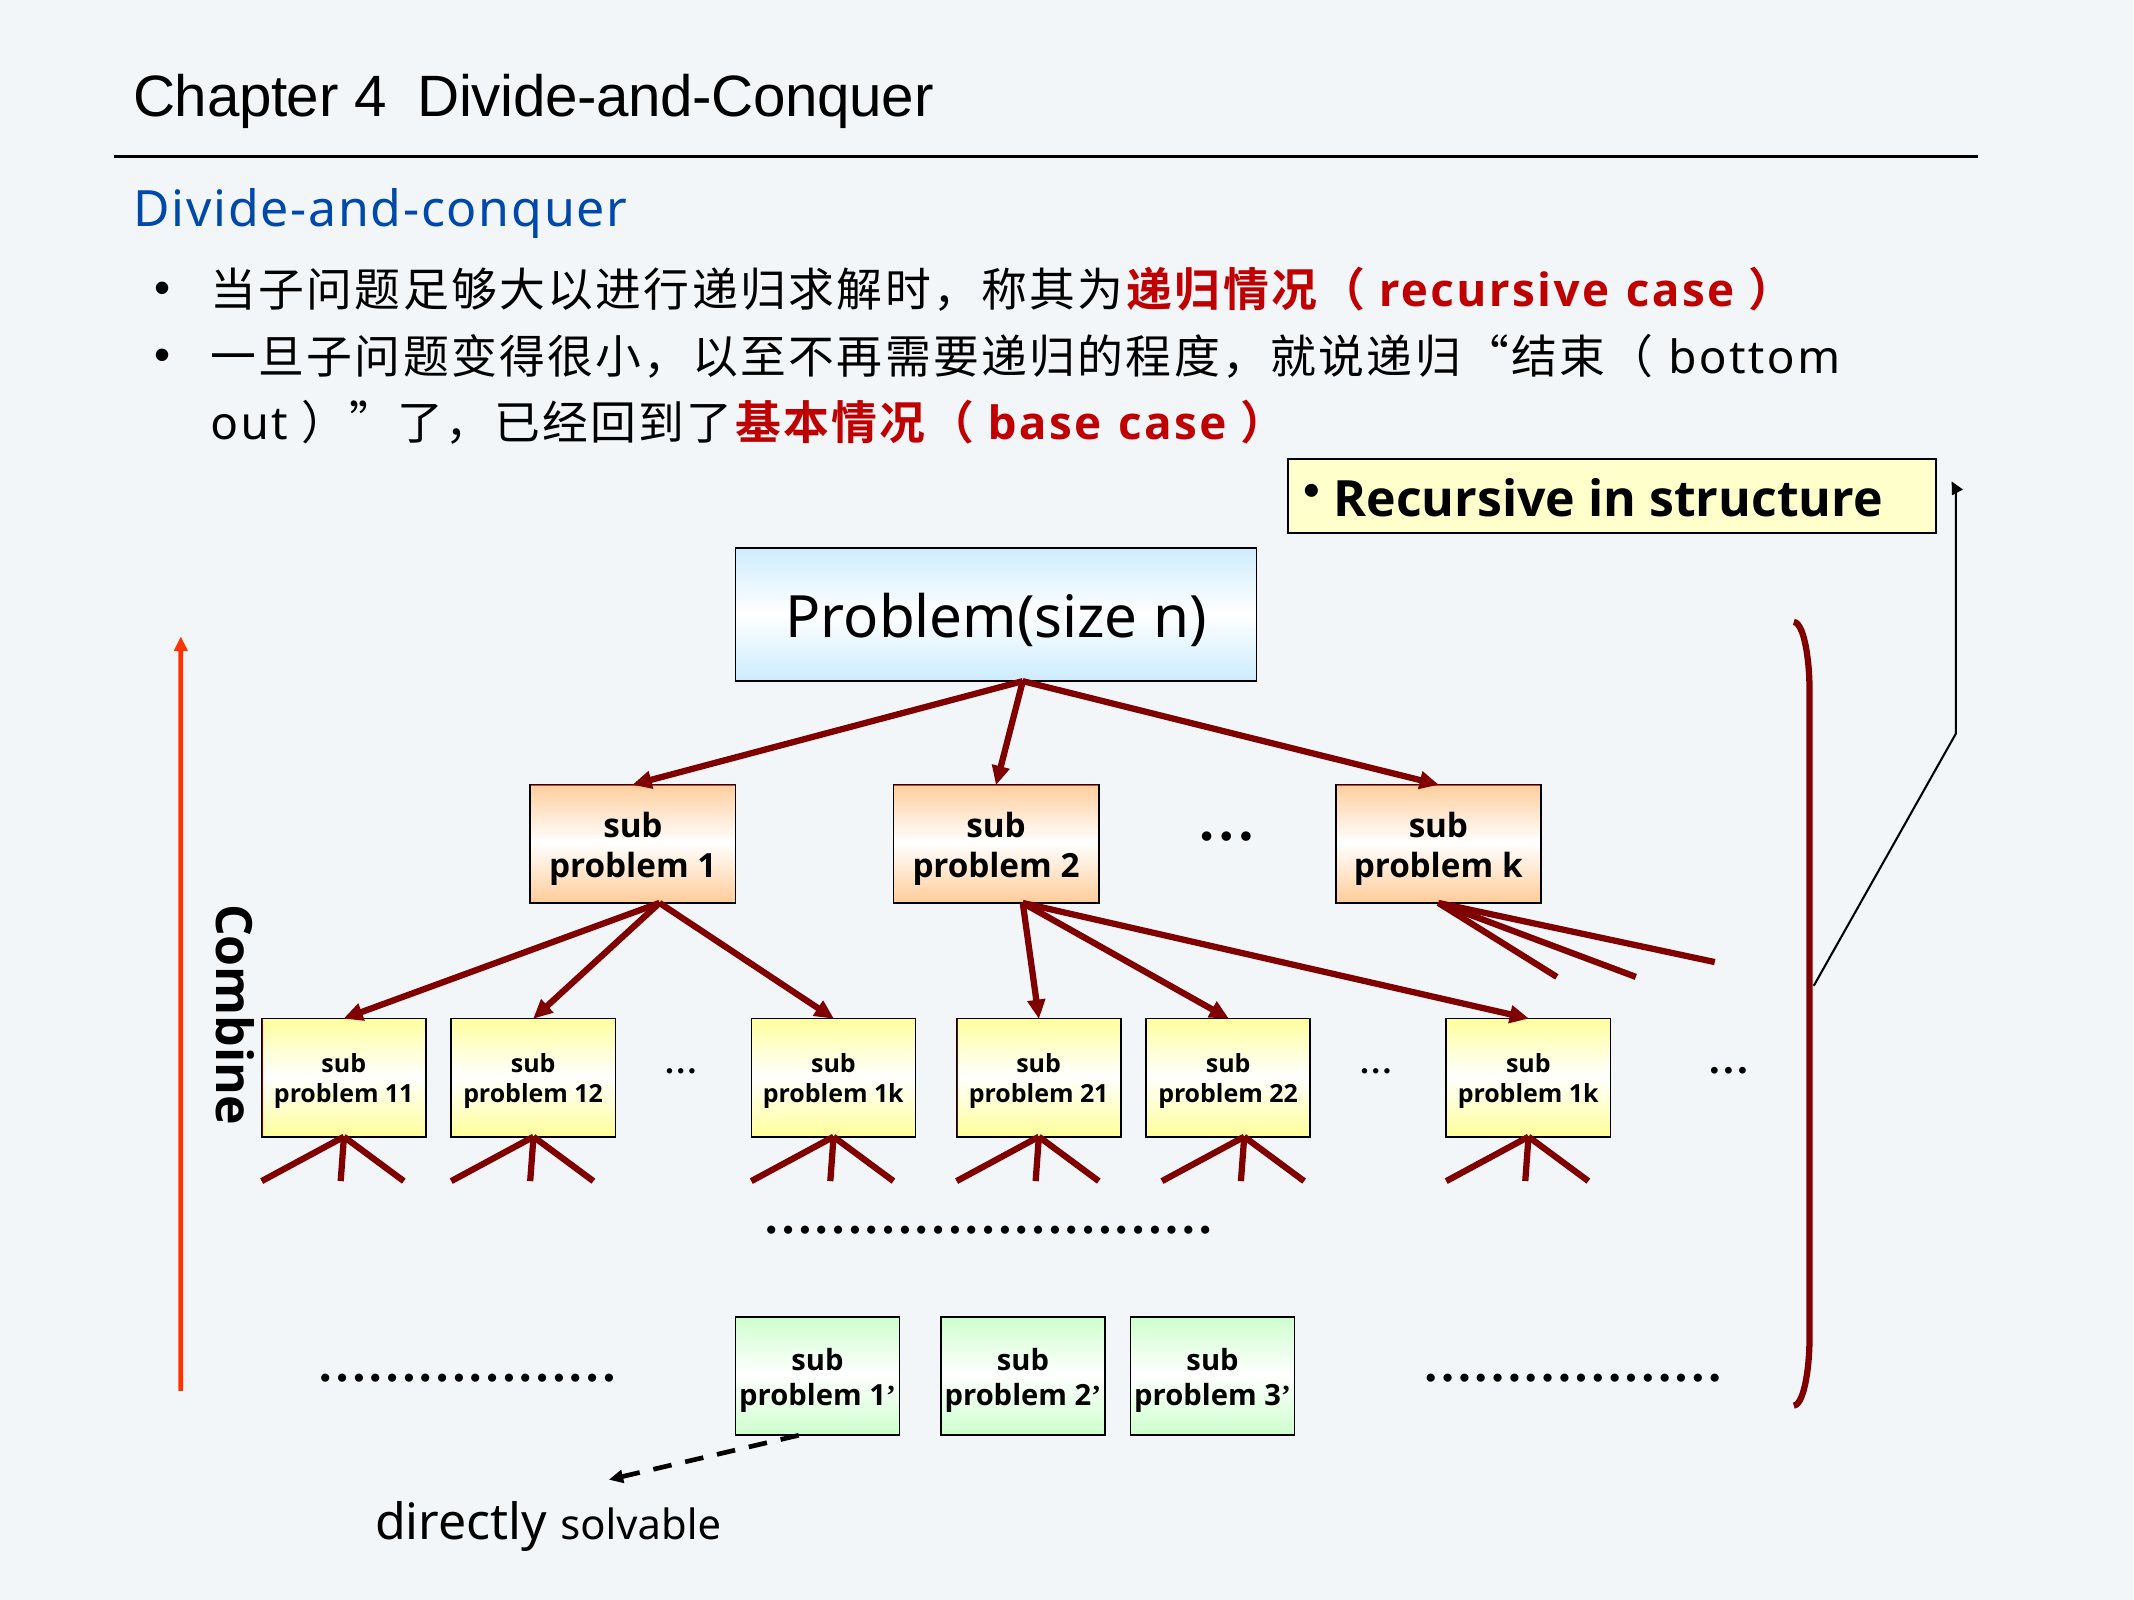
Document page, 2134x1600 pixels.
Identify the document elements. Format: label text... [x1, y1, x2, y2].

text_box Divide-and-conquer 当子问题足够大以进行递归求解时，称其为递归情况（recursive case） 一旦子问题变得很小，以至不再需要递归的程度，就说递归“结束（bottom out）”了，已经回到了基本情况（base case） [131, 179, 1979, 449]
title Chapter 4 Divide-and-Conquer [131, 56, 1034, 179]
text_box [159, 459, 1937, 1572]
